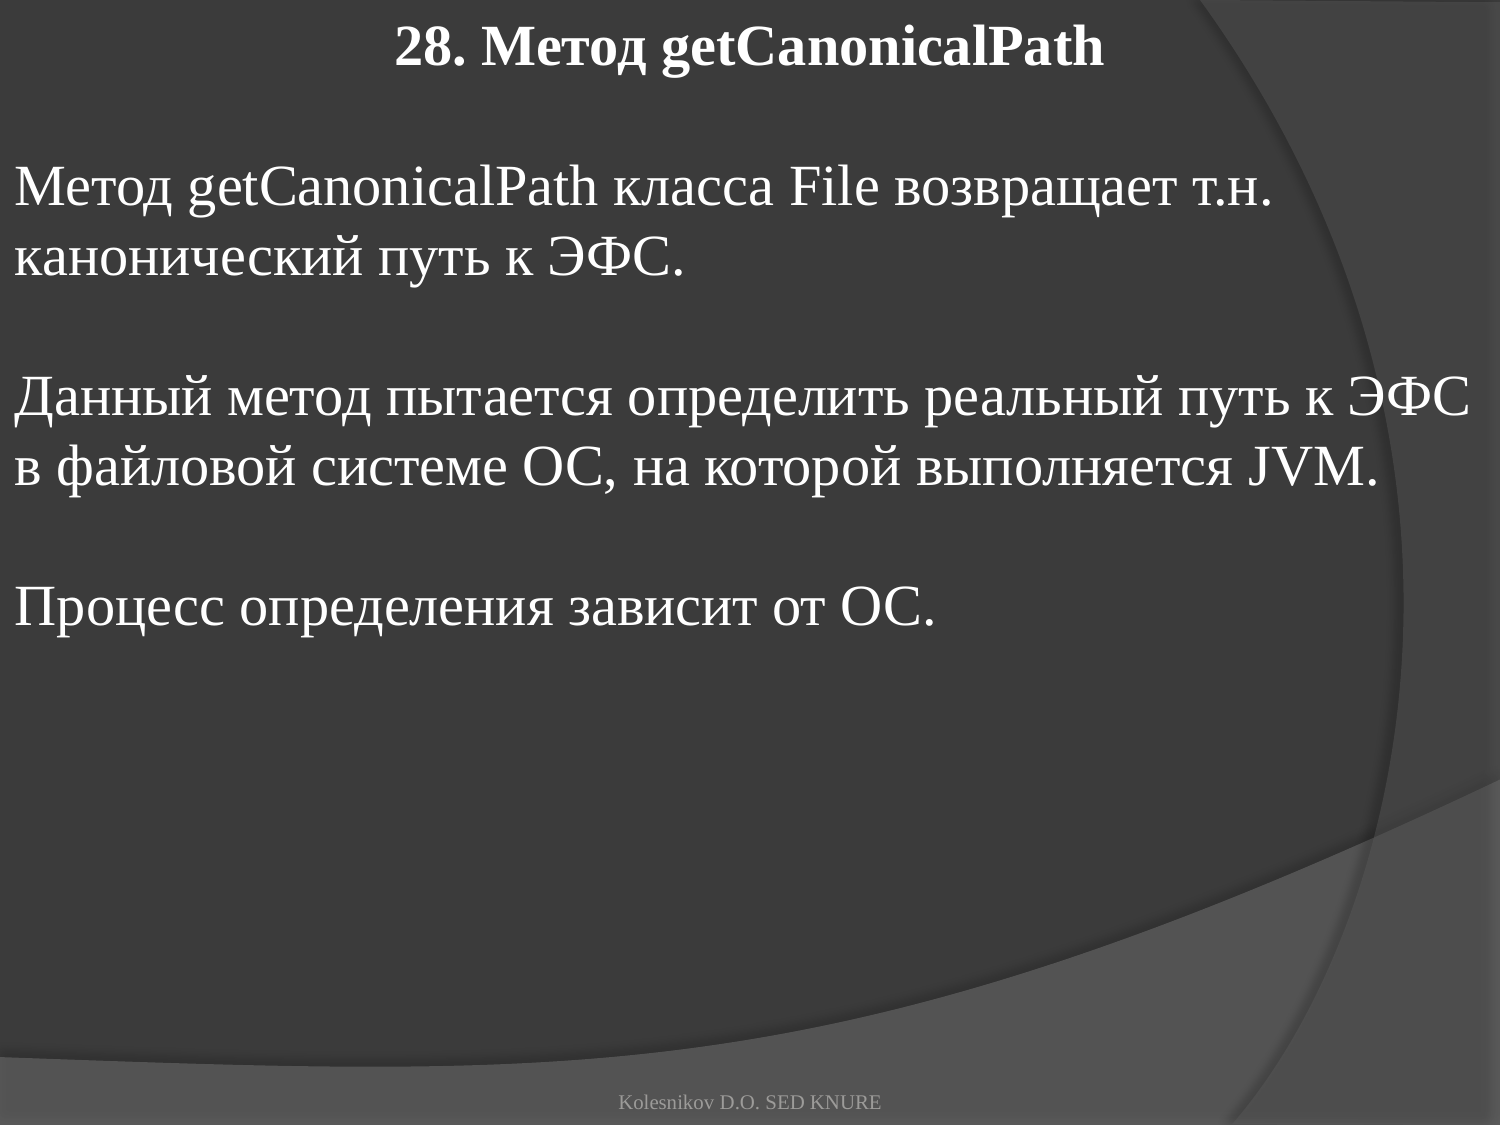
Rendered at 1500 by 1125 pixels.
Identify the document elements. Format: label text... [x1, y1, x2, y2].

text_box 28. Метод getCanonicalPath Метод getCanonicalPath класса File возвращает т.н. канонический путь к ЭФС. Данный метод пытается определить реальный путь к ЭФС в файловой системе ОС, на которой выполняется JVM. Процесс определения зависит от ОС. [0, 0, 1500, 645]
footer Kolesnikov D.O. SED KNURE [512, 1053, 988, 1114]
